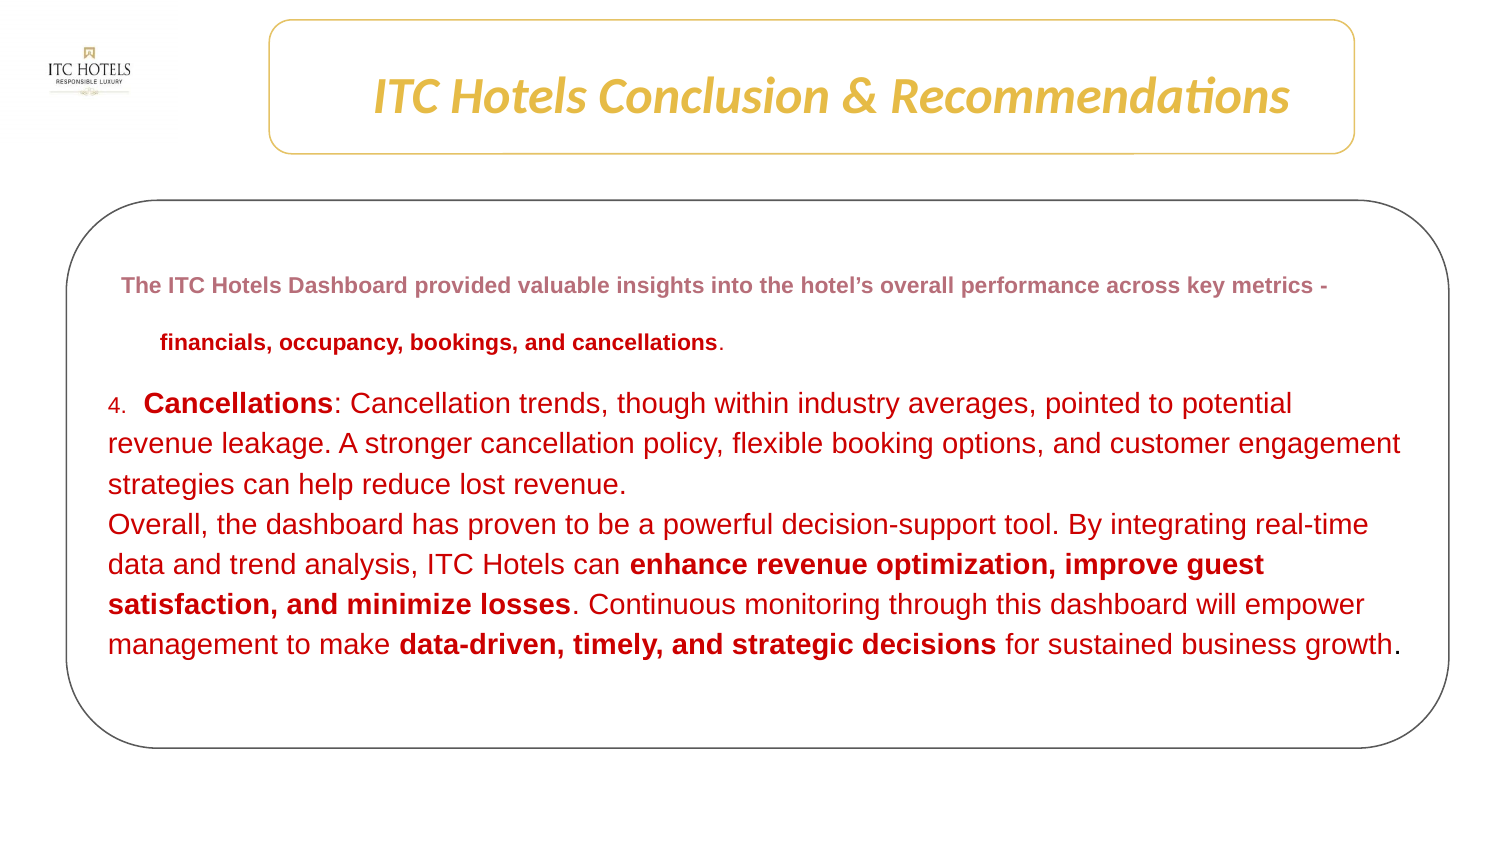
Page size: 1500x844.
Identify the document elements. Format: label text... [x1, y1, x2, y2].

text_box ITC Hotels Conclusion & Recommendations [269, 19, 1355, 154]
text_box The ITC Hotels Dashboard provided valuable insights into the hotel’s overall performance across key metrics - financials, occupancy, bookings, and cancellations. 4. Cancellations: Cancellation trends, though within industry averages, pointed to potential revenue leakage. A stronger cancellation policy, flexible booking options, and customer engagement strategies can help reduce lost revenue. Overall, the dashboard has proven to be a powerful decision-support tool. By integrating real-time data and trend analysis, ITC Hotels can enhance revenue optimization, improve guest satisfaction, and minimize losses. Continuous monitoring through this dashboard will empower management to make data-driven, timely, and strategic decisions for sustained business growth. [66, 200, 1449, 749]
list [51, 189, 1449, 750]
picture [0, 0, 179, 143]
title [51, 72, 1449, 167]
